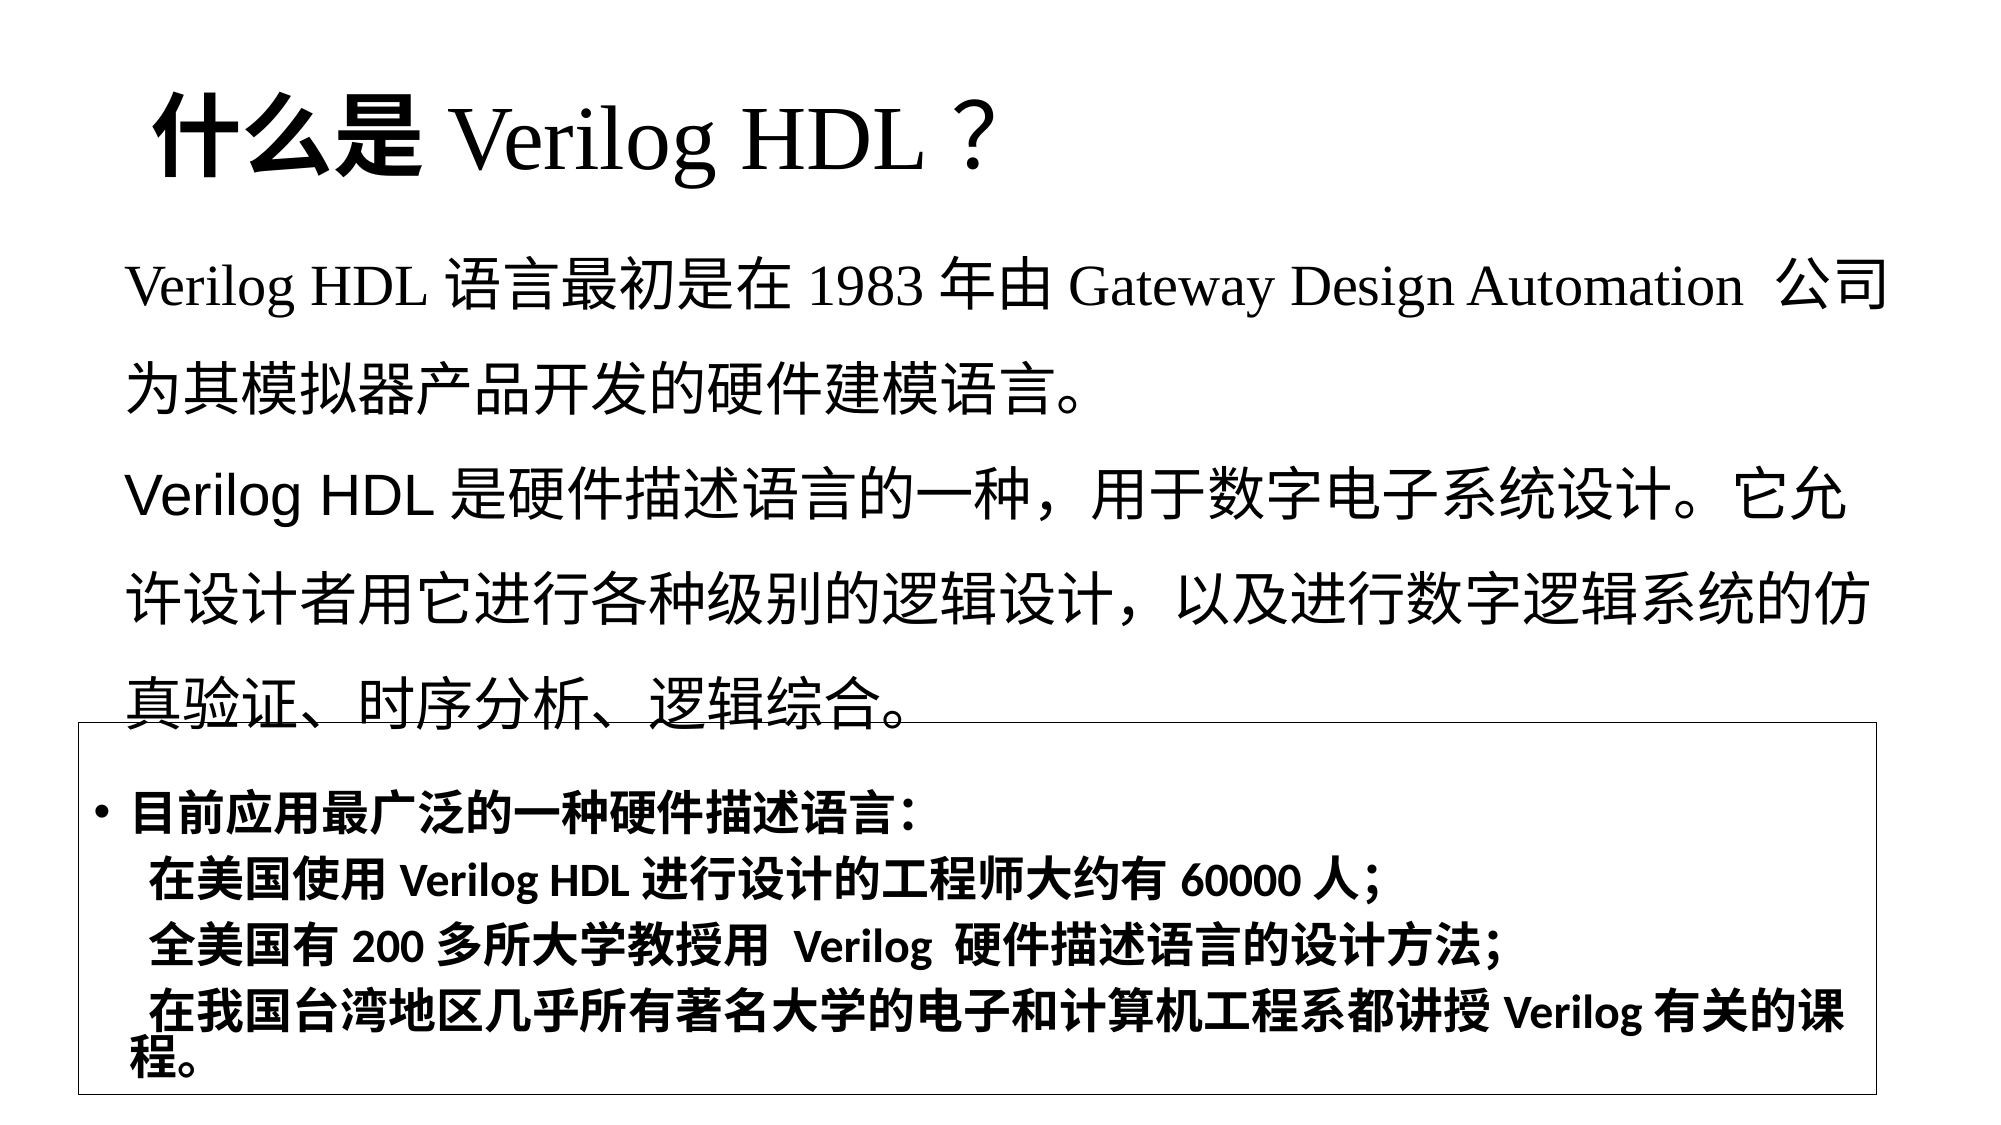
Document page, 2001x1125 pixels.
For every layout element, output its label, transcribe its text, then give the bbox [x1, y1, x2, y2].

list 目前应用最广泛的一种硬件描述语言： 在美国使用Verilog HDL进行设计的工程师大约有60000人； 全美国有200多所大学教授用 Verilog 硬件描述语言的设计方法； 在我国台湾地区几乎所有著名大学的电子和计算机工程系都讲授Verilog有关的课程。 [78, 722, 1877, 1095]
title 什么是Verilog HDL？ [135, 31, 1861, 204]
text_box Verilog HDL语言最初是在1983年由Gateway Design Automation 公司为其模拟器产品开发的硬件建模语言。 Verilog HDL是硬件描述语言的一种，用于数字电子系统设计。它允许设计者用它进行各种级别的逻辑设计，以及进行数字逻辑系统的仿真验证、时序分析、逻辑综合。 [109, 204, 1919, 745]
